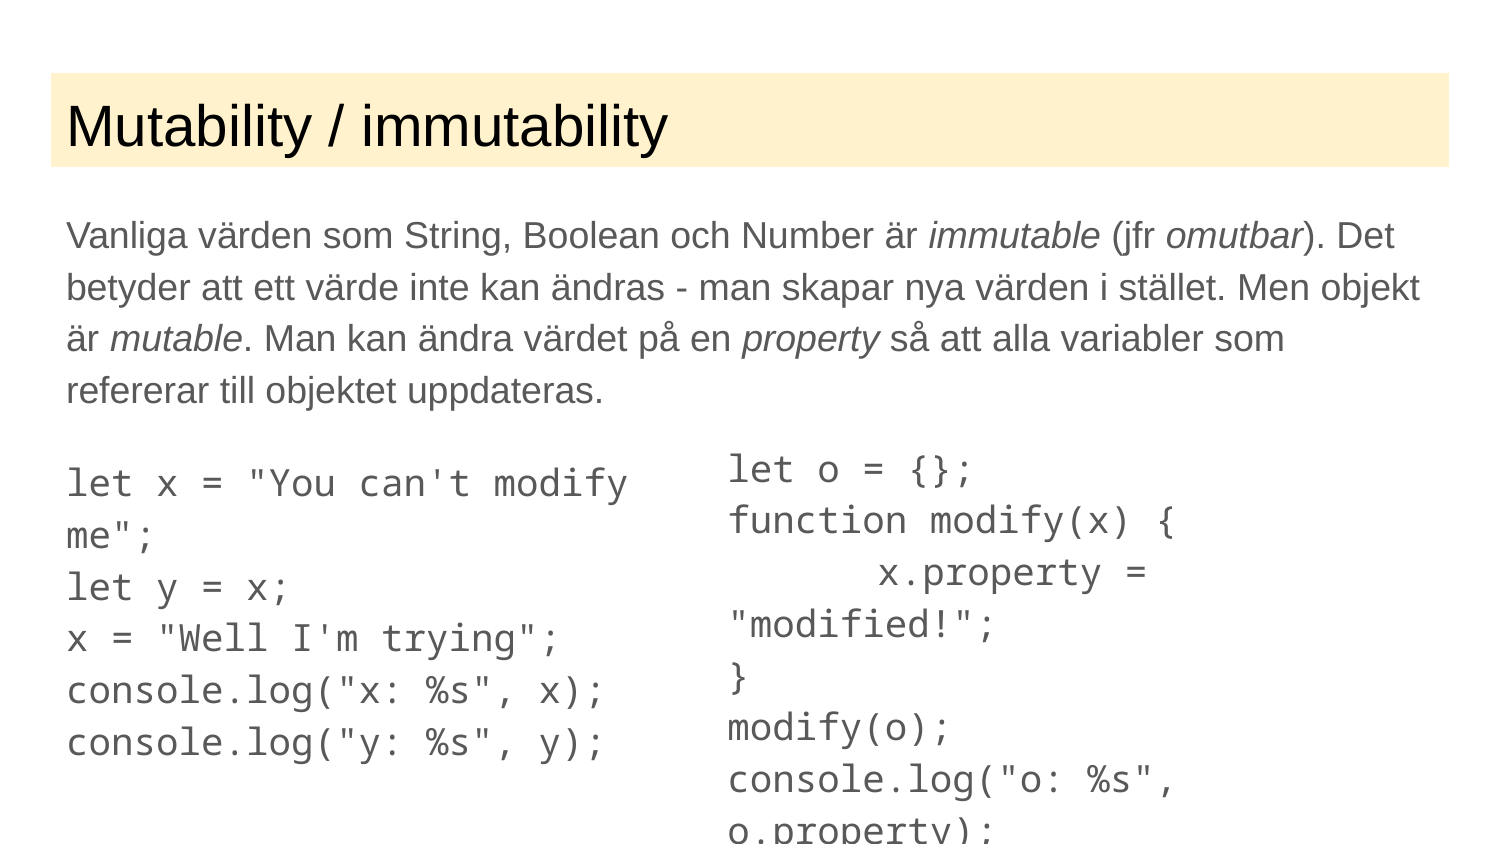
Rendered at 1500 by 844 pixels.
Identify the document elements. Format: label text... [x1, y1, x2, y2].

text_box let o = {}; function modify(x) { x.property = "modified!"; } modify(o); console.log("o: %s", o.property); [712, 423, 1449, 812]
text_box let x = "You can't modify me"; let y = x; x = "Well I'm trying"; console.log("x: %s", x); console.log("y: %s", y); [51, 437, 703, 812]
title Mutability / immutability [51, 72, 1449, 167]
list Vanliga värden som String, Boolean och Number är immutable (jfr omutbar). Det betyder att ett värde inte kan ändras - man skapar nya värden i stället. Men objekt är mutable. Man kan ändra värdet på en property så att alla variabler som refererar till objektet uppdateras. [51, 189, 1449, 452]
